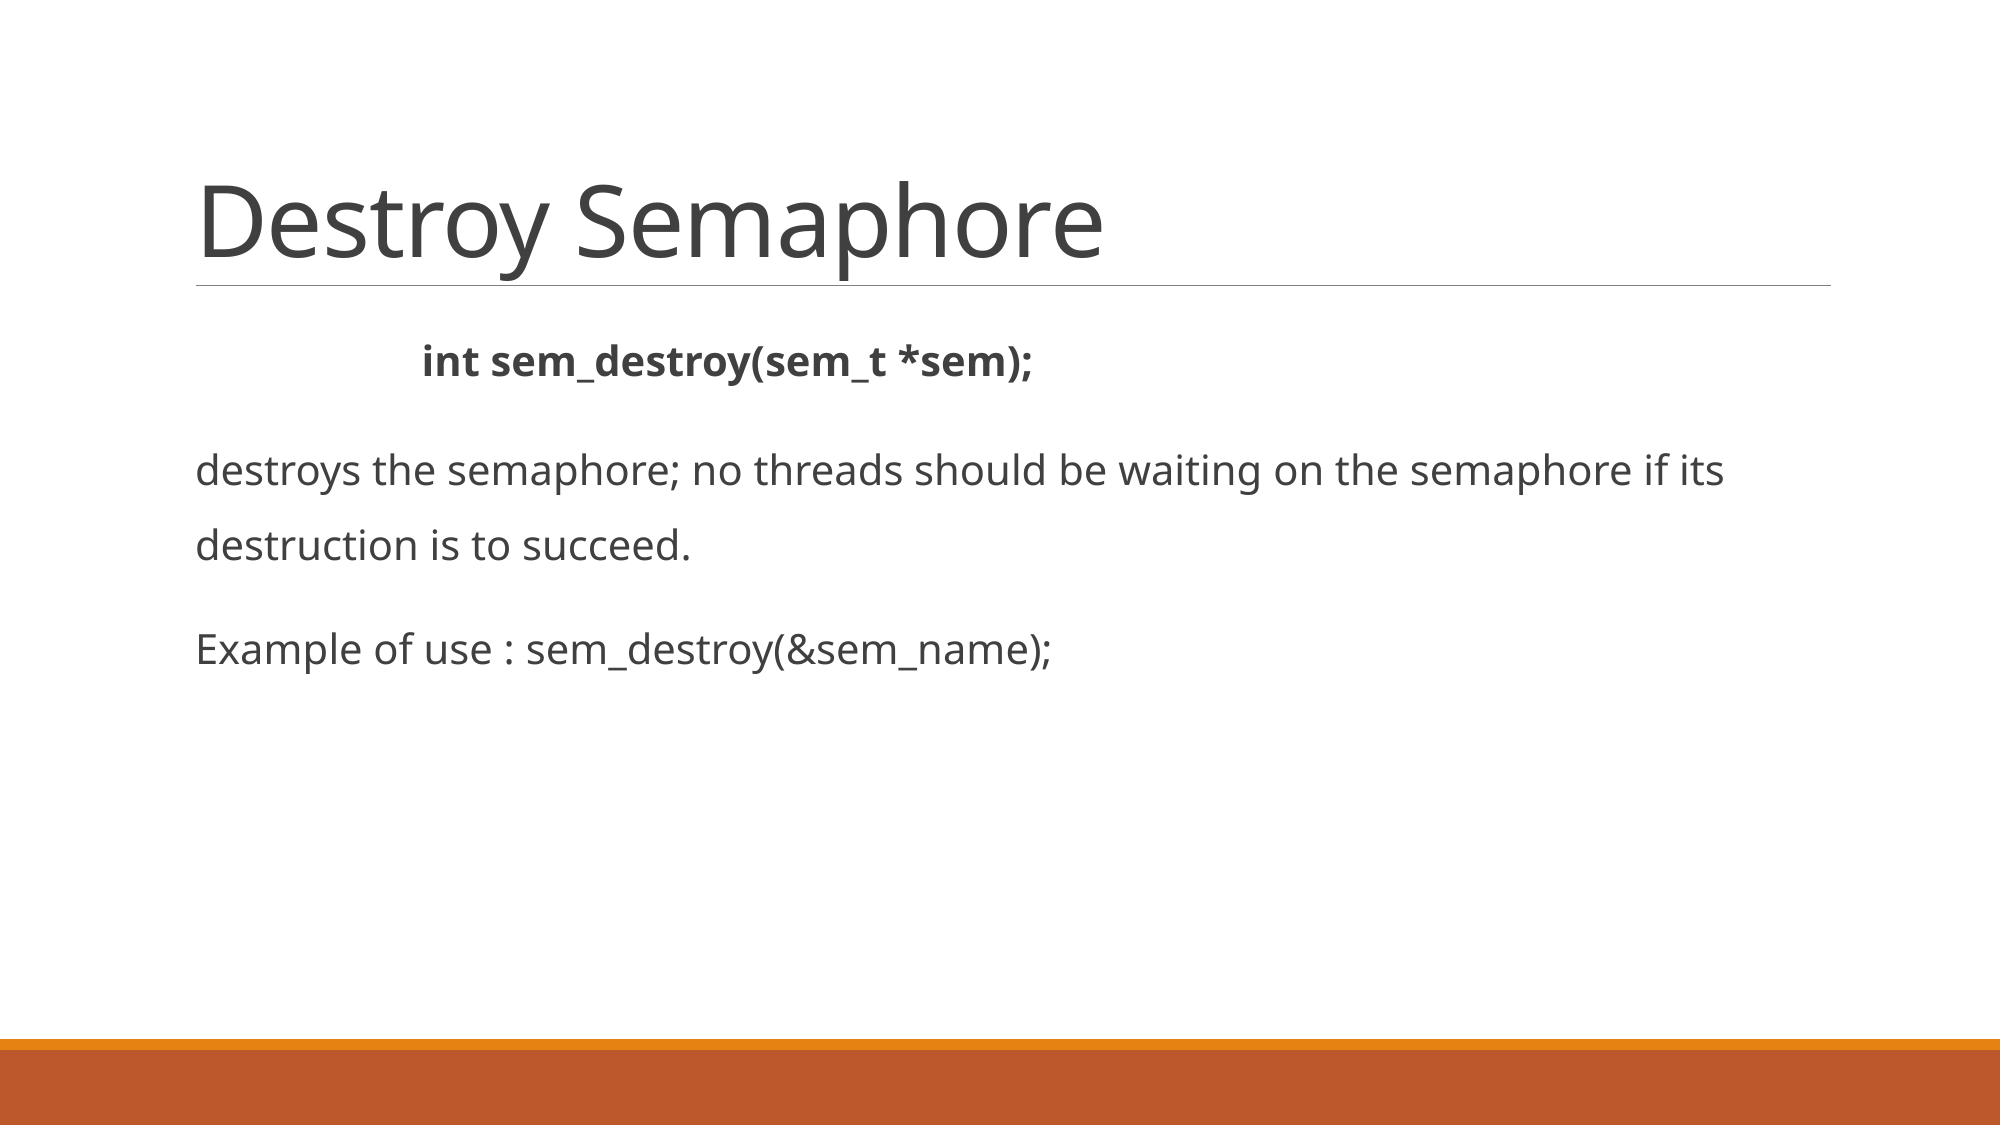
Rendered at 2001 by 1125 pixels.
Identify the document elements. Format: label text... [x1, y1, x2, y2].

list int sem_destroy(sem_t *sem); destroys the semaphore; no threads should be waiting on the semaphore if its destruction is to succeed. Example of use : sem_destroy(&sem_name); [180, 302, 1830, 963]
title Destroy Semaphore [180, 47, 1830, 285]
